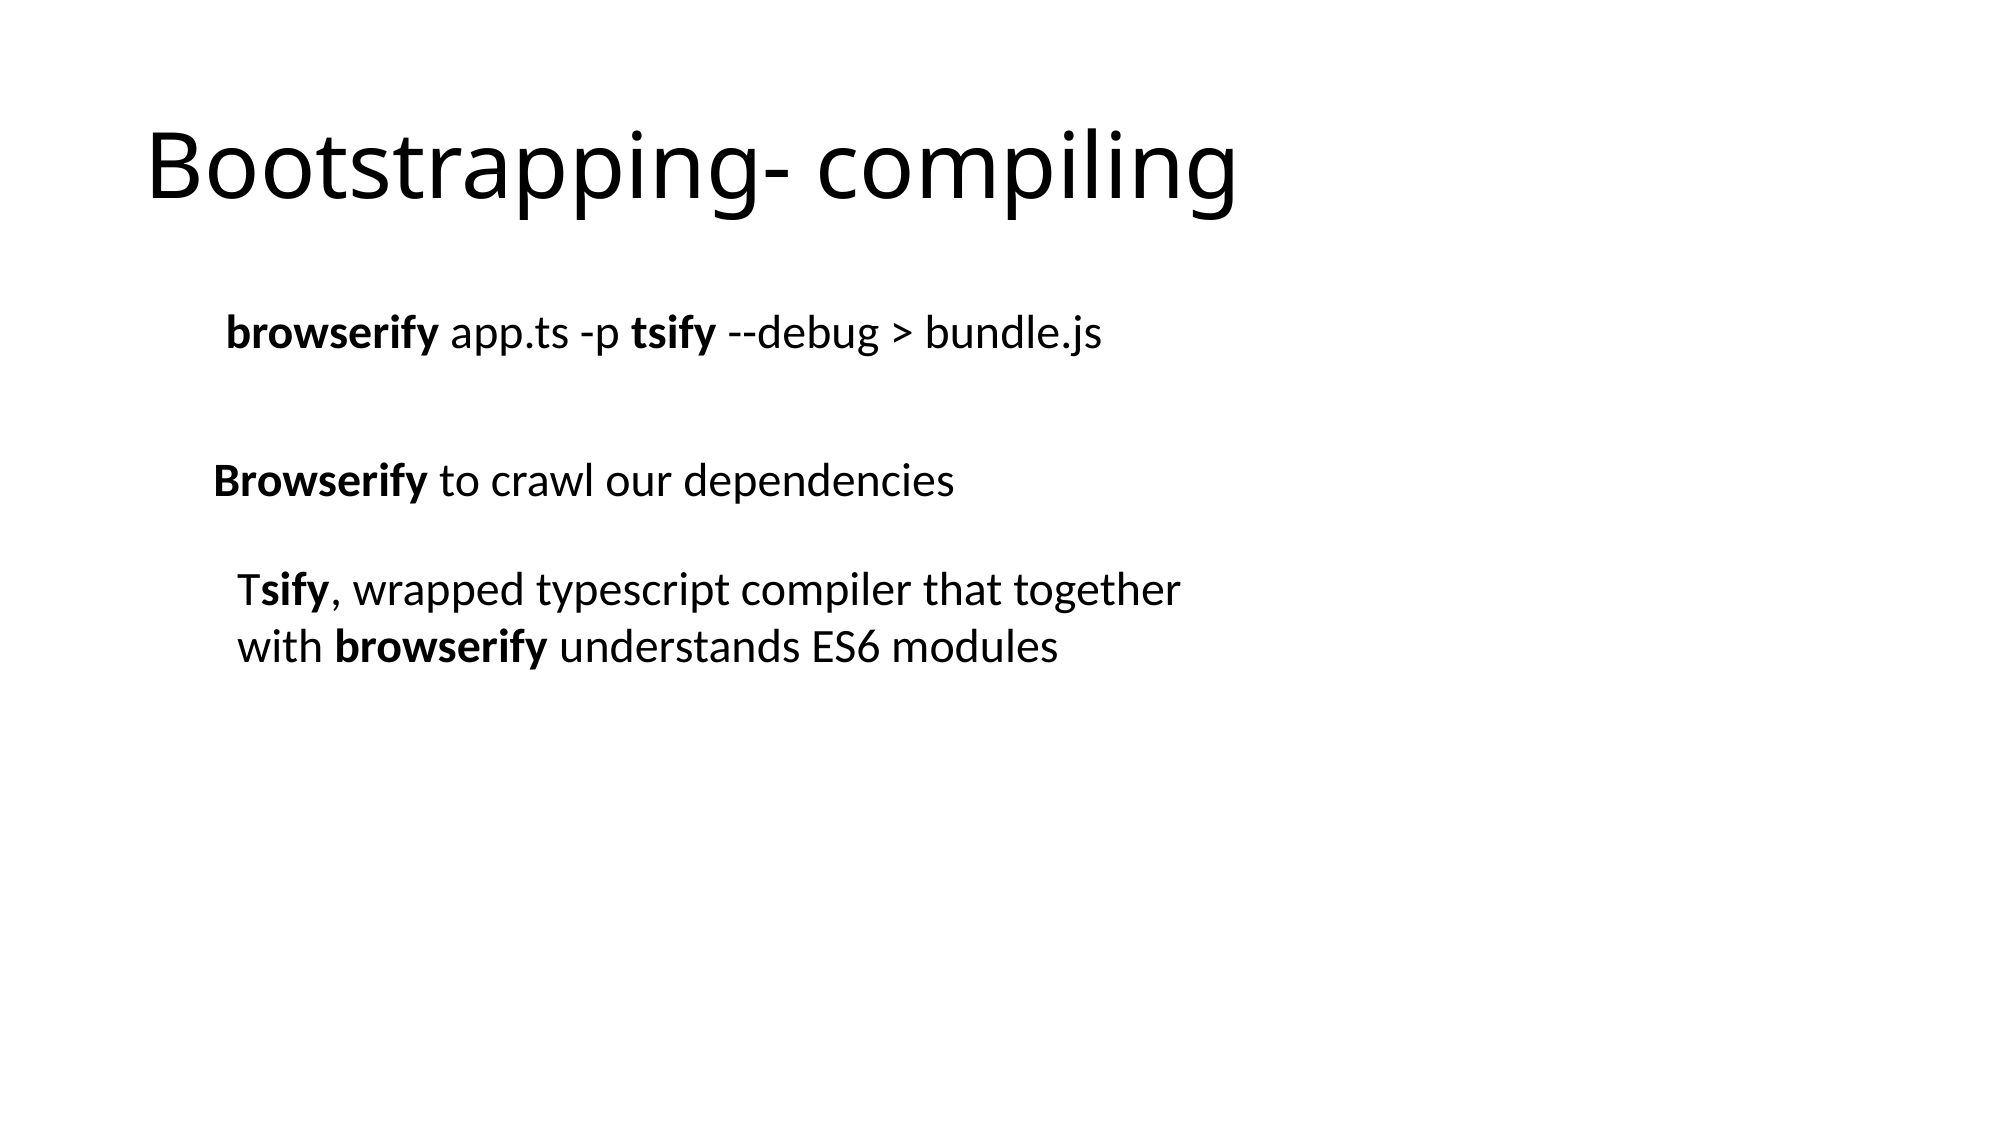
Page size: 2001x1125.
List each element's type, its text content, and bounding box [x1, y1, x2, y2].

text_box Browserify to crawl our dependencies [205, 441, 964, 514]
title Bootstrapping- compiling [136, 59, 1863, 278]
text_box Tsify, wrapped typescript compiler that together with browserify understands ES6 modules [229, 549, 1191, 680]
text_box browserify app.ts -p tsify --debug > bundle.js [218, 293, 1112, 366]
